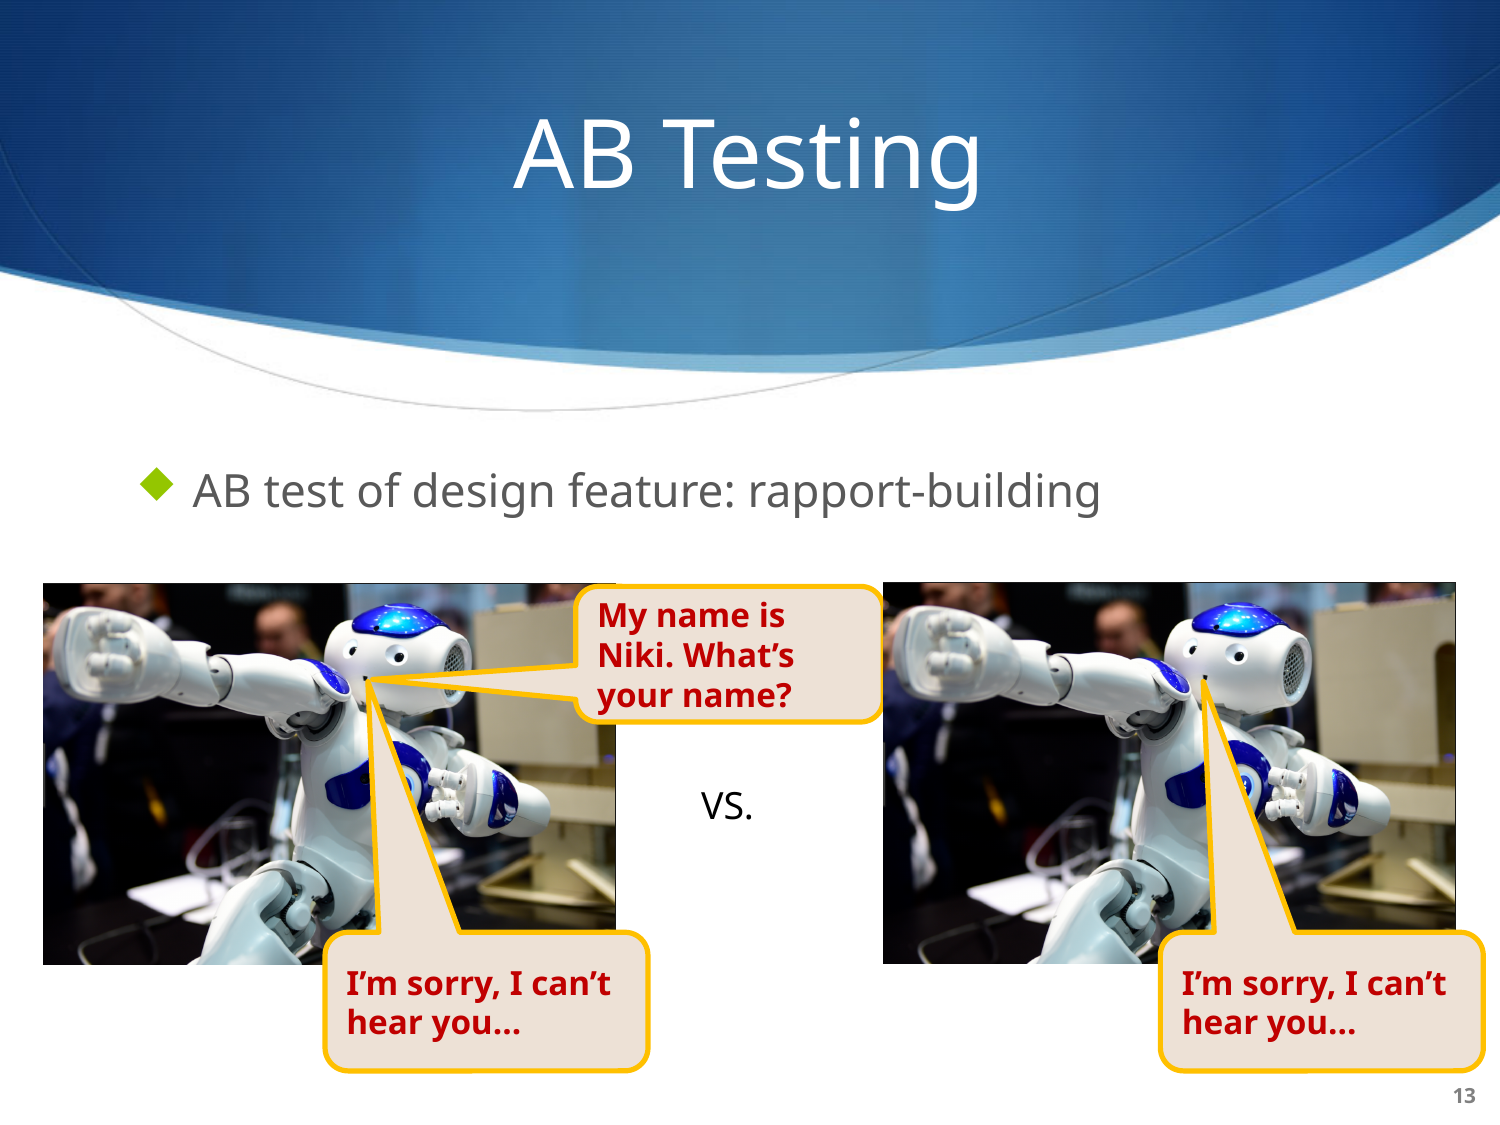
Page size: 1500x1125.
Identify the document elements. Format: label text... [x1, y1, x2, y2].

text_box VS. [686, 774, 814, 834]
title AB Testing [75, 56, 1425, 245]
slide_number 13 [1420, 1067, 1500, 1125]
text_box I’m sorry, I can’t hear you… [322, 929, 651, 1074]
text_box I’m sorry, I can’t hear you… [1157, 929, 1486, 1074]
list AB test of design feature: rapport-building [121, 454, 1379, 991]
picture [0, 0, 1500, 1125]
